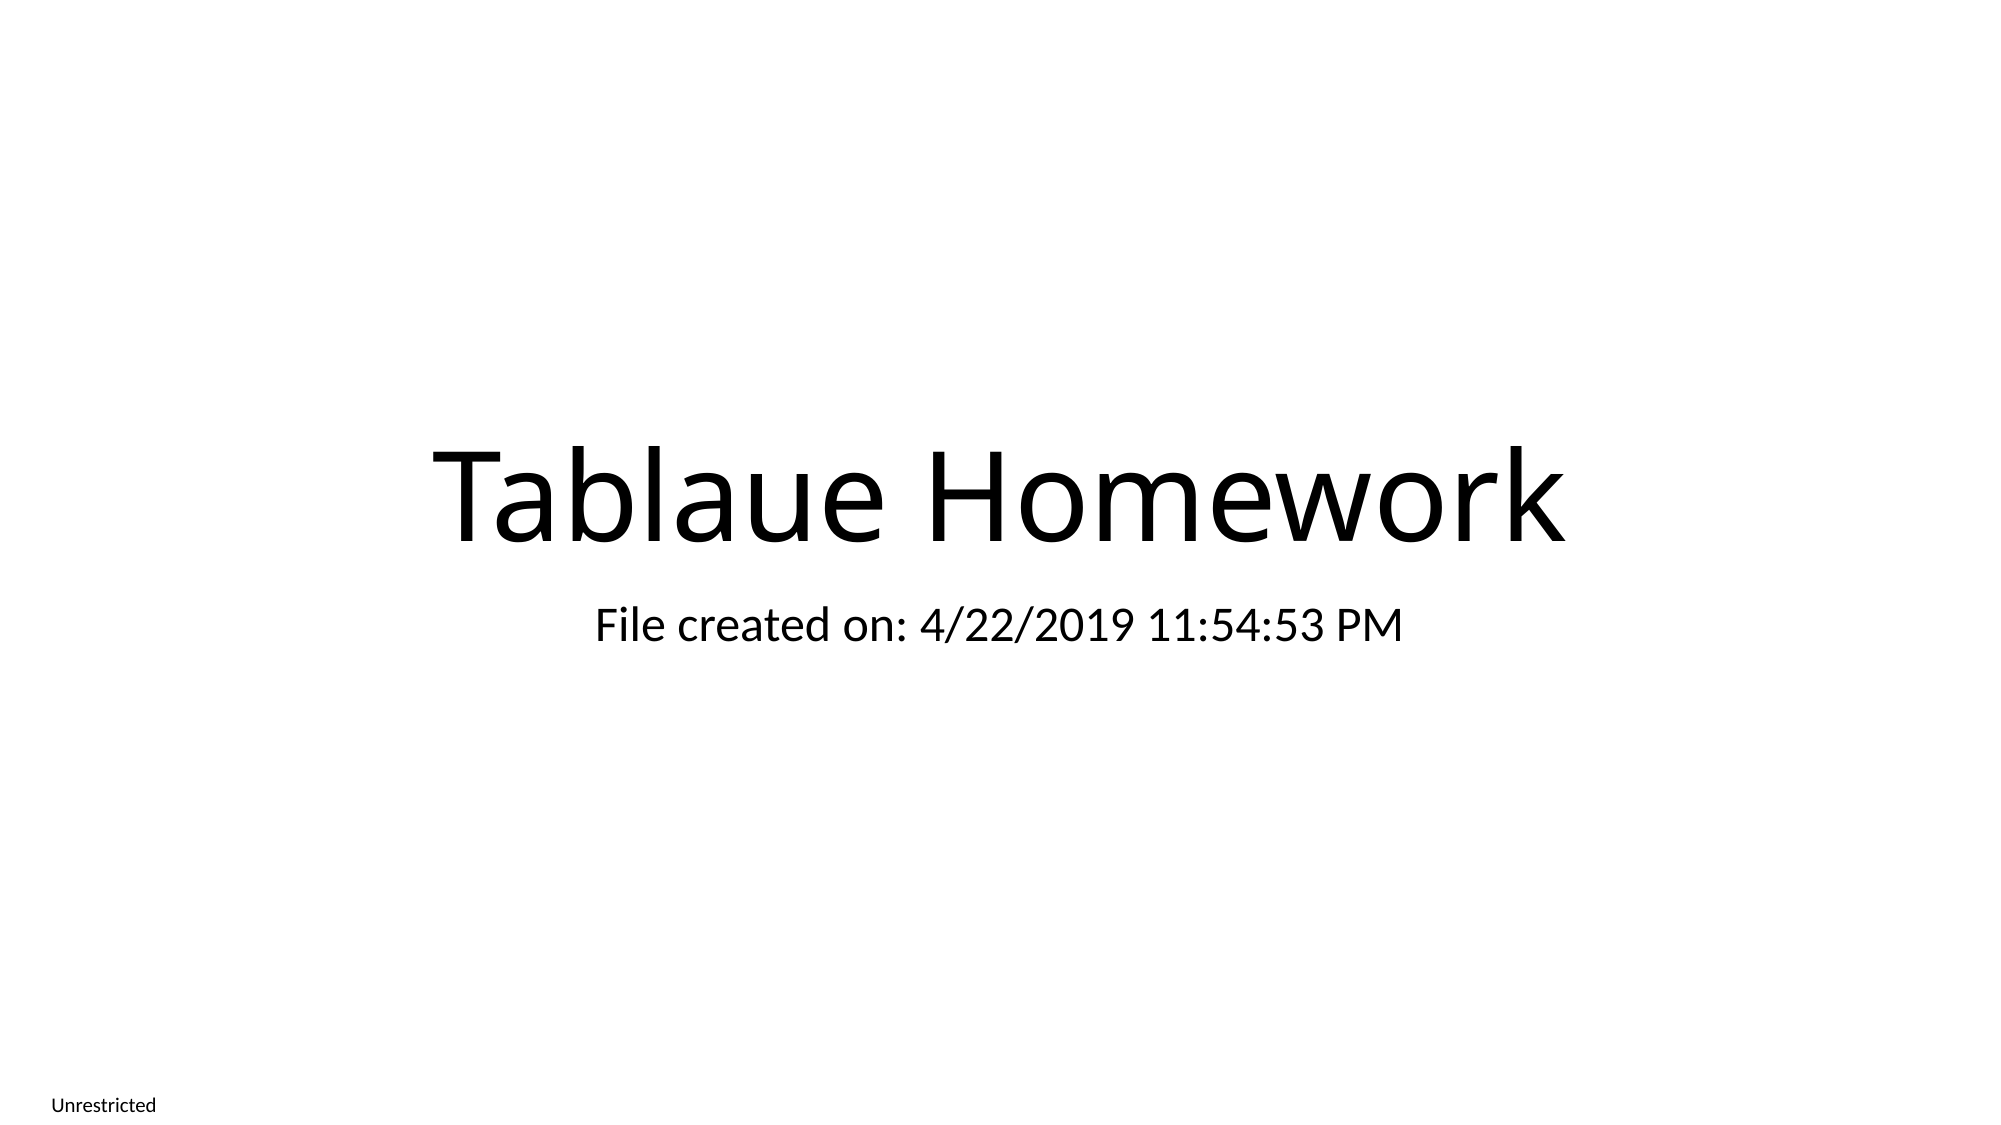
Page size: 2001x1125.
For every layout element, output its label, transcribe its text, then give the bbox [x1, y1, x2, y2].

subtitle File created on: 4/22/2019 11:54:53 PM [249, 590, 1750, 863]
text_box Unrestricted [0, 1090, 209, 1118]
title Tablaue Homework [249, 184, 1750, 576]
